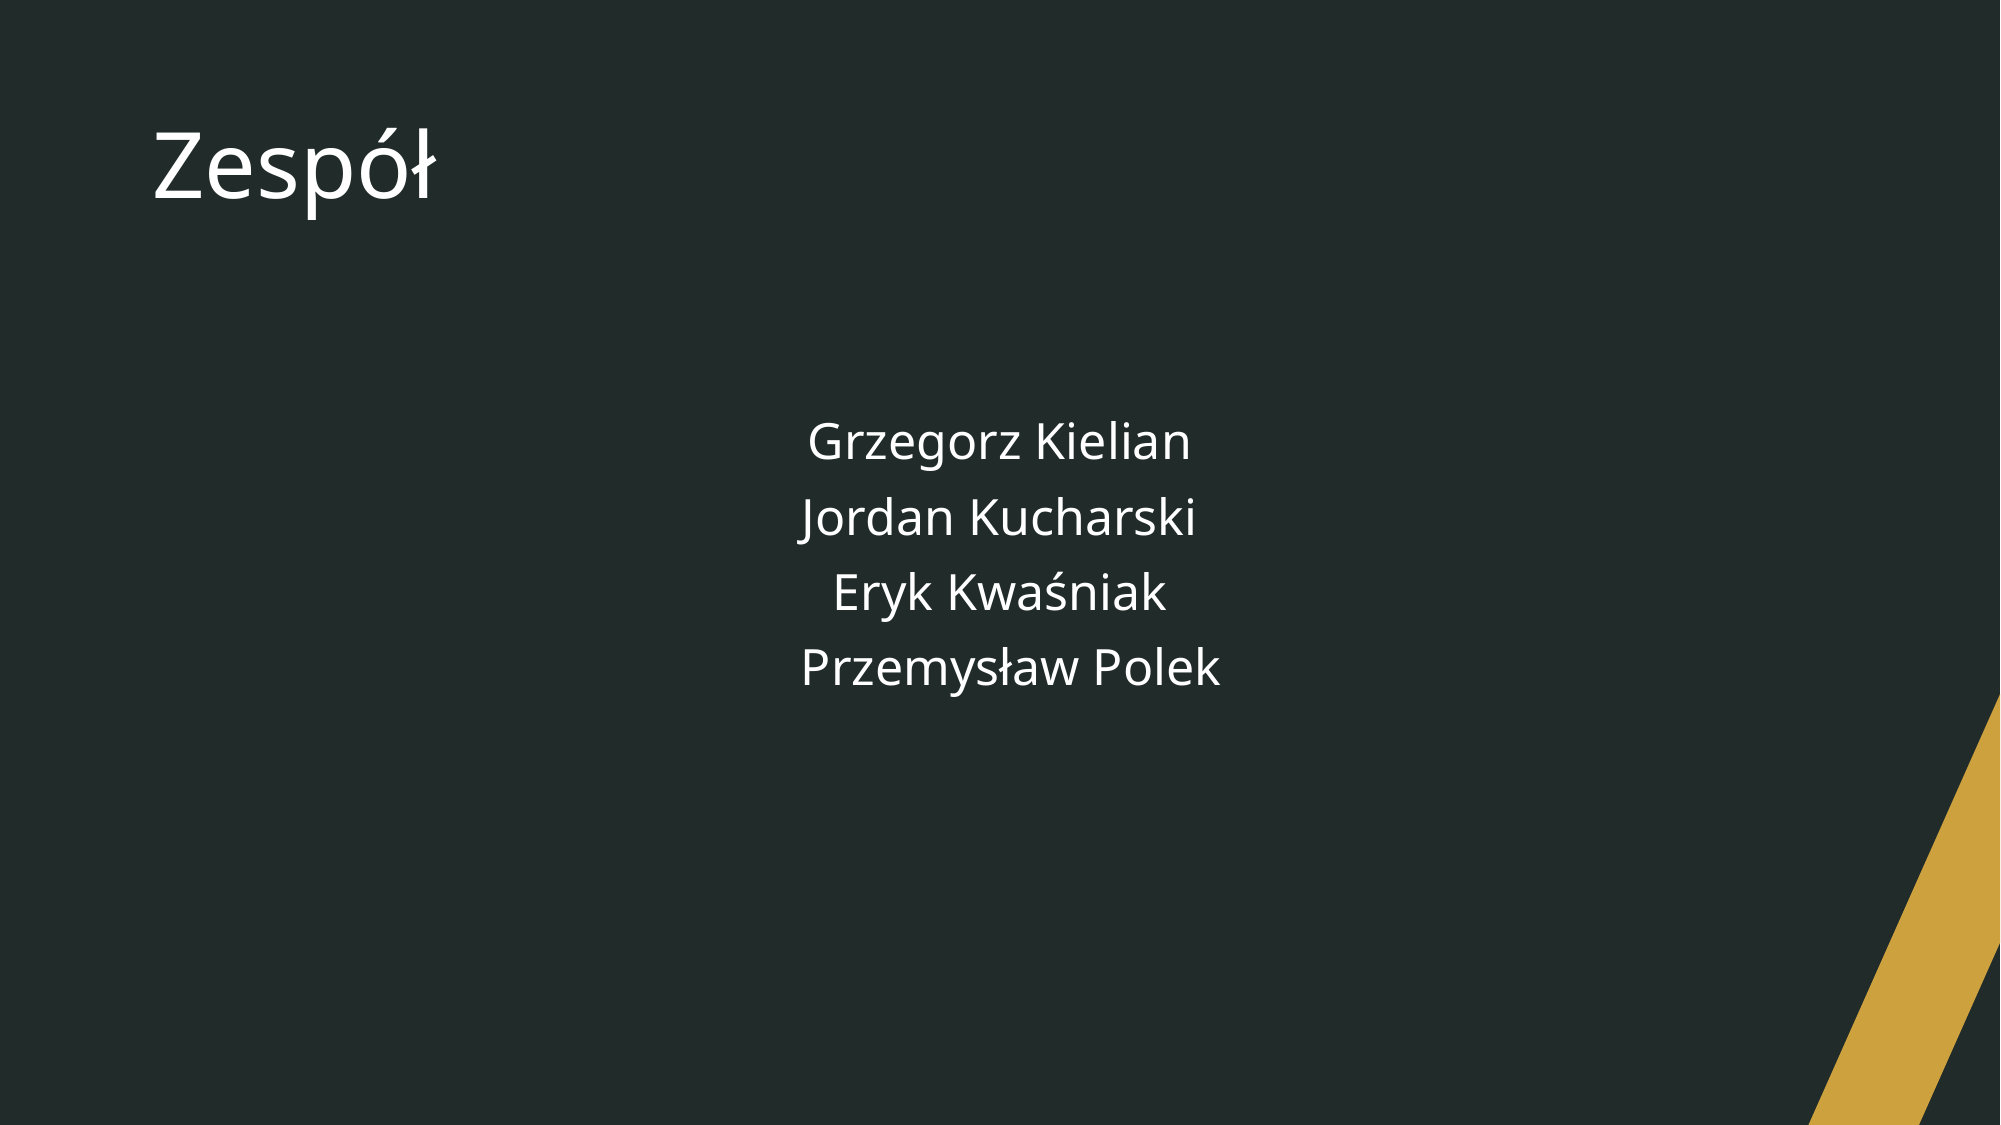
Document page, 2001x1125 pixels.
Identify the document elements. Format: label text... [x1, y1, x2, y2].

text_box Jordan Kucharski [787, 477, 1213, 553]
text_box Grzegorz Kielian [792, 401, 1208, 477]
title Zespół [137, 59, 488, 278]
text_box Eryk Kwaśniak [817, 553, 1183, 628]
text_box Przemysław Polek [786, 628, 1237, 703]
